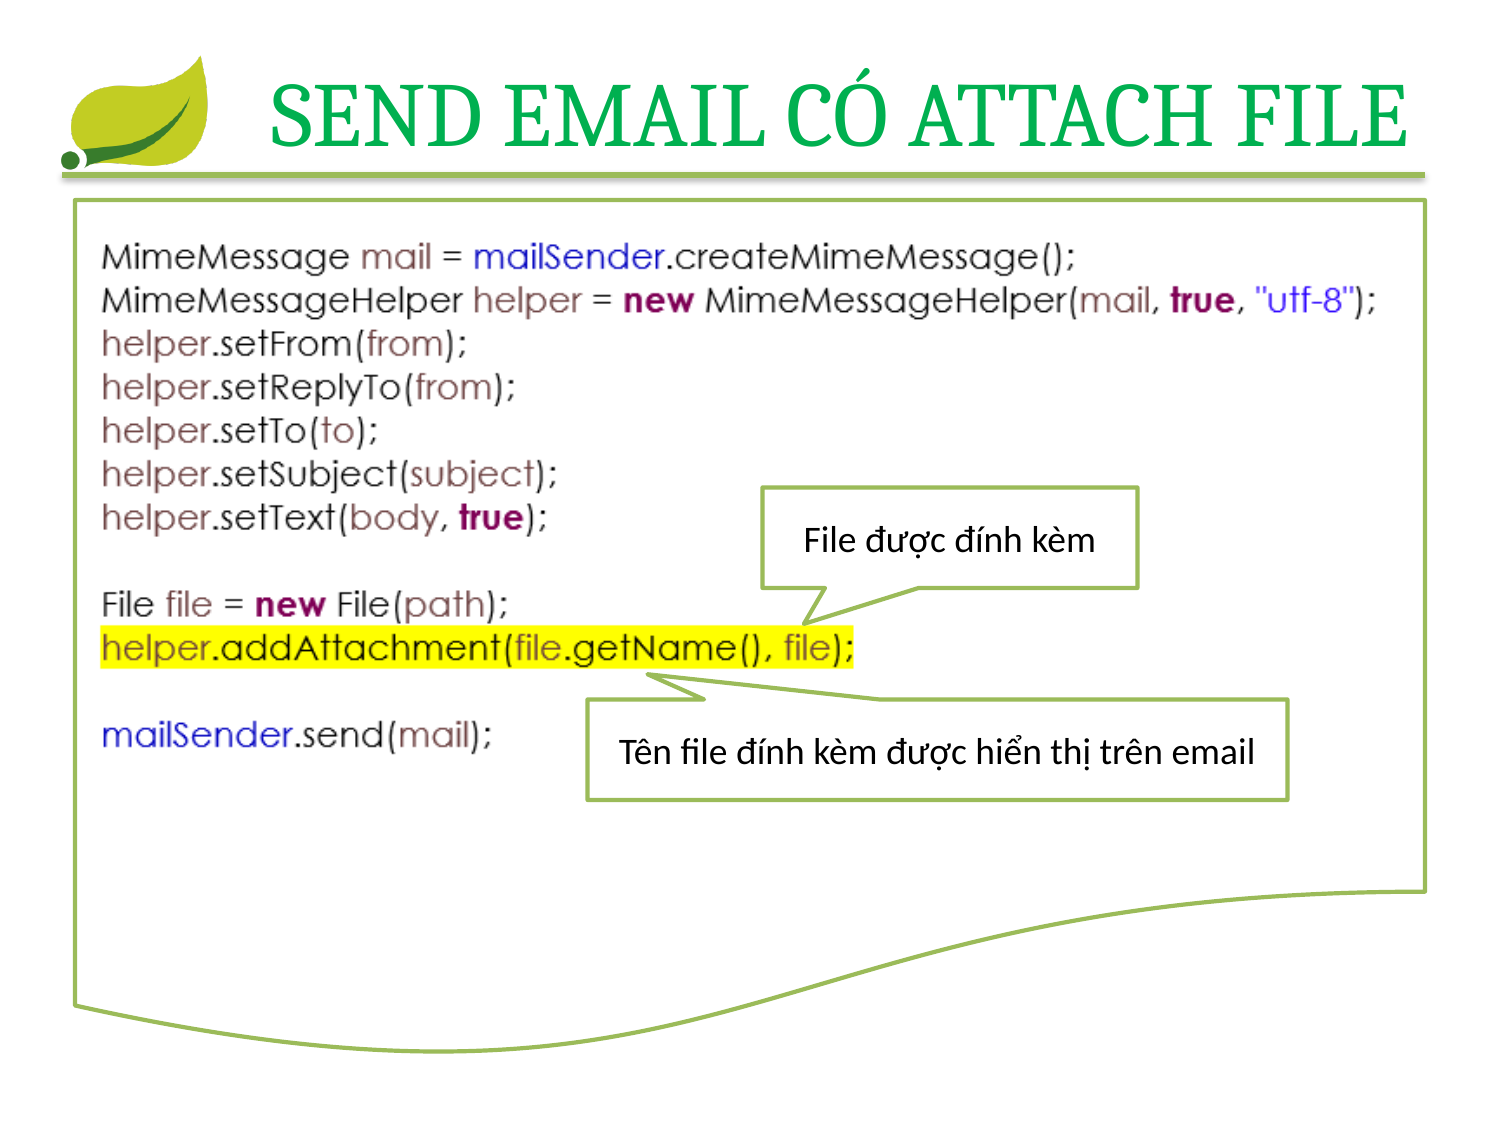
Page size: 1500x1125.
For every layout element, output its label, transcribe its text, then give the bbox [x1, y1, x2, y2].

picture [85, 224, 1385, 763]
text_box [72, 197, 1428, 1054]
title Send email có attach file [217, 45, 1425, 175]
text_box Tên file đính kèm được hiển thị trên email [585, 772, 1290, 803]
picture [50, 49, 217, 175]
